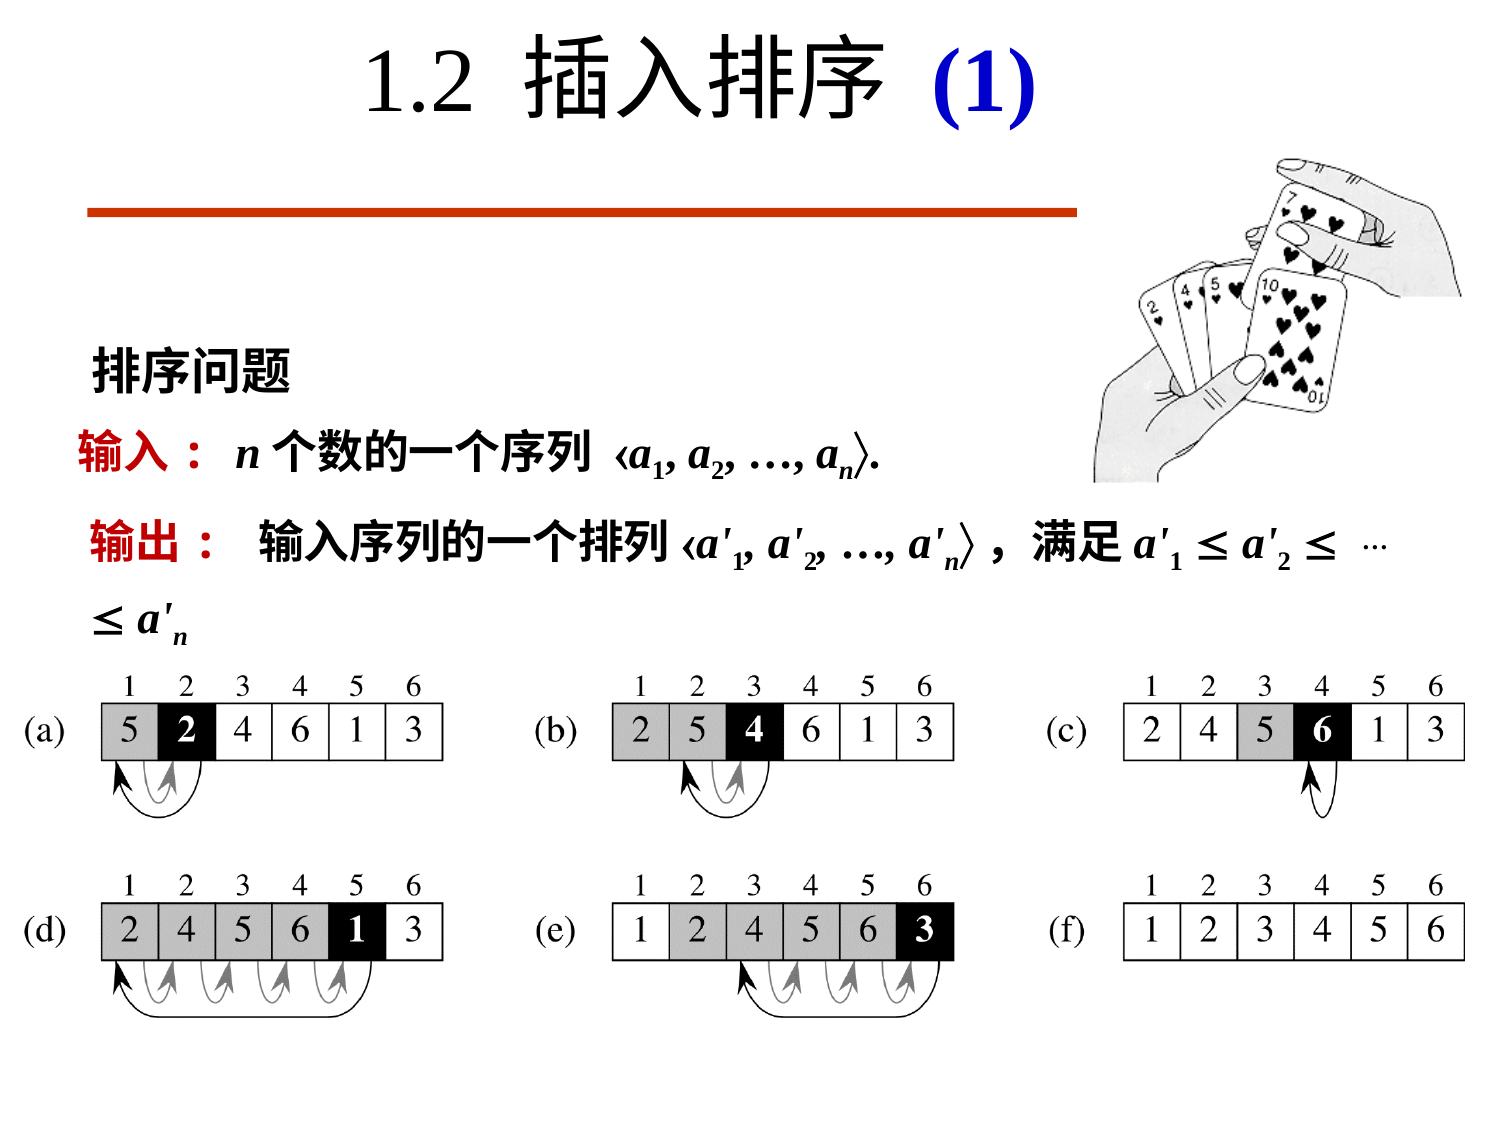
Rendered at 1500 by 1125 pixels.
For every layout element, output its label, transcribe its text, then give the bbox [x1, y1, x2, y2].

text_box 排序问题 [76, 332, 307, 407]
text_box 输出: 输入序列的一个排列áa'1, a'2, …, a'nñ，满足a'1 £ a'2 £ … £ a'n [74, 493, 1438, 658]
title 1.2 插入排序 (1) [62, 0, 1338, 150]
text_box 输入: n个数的一个序列 áa1, a2, …, anñ. [63, 415, 896, 493]
picture [1076, 148, 1470, 497]
picture [24, 674, 1465, 1018]
